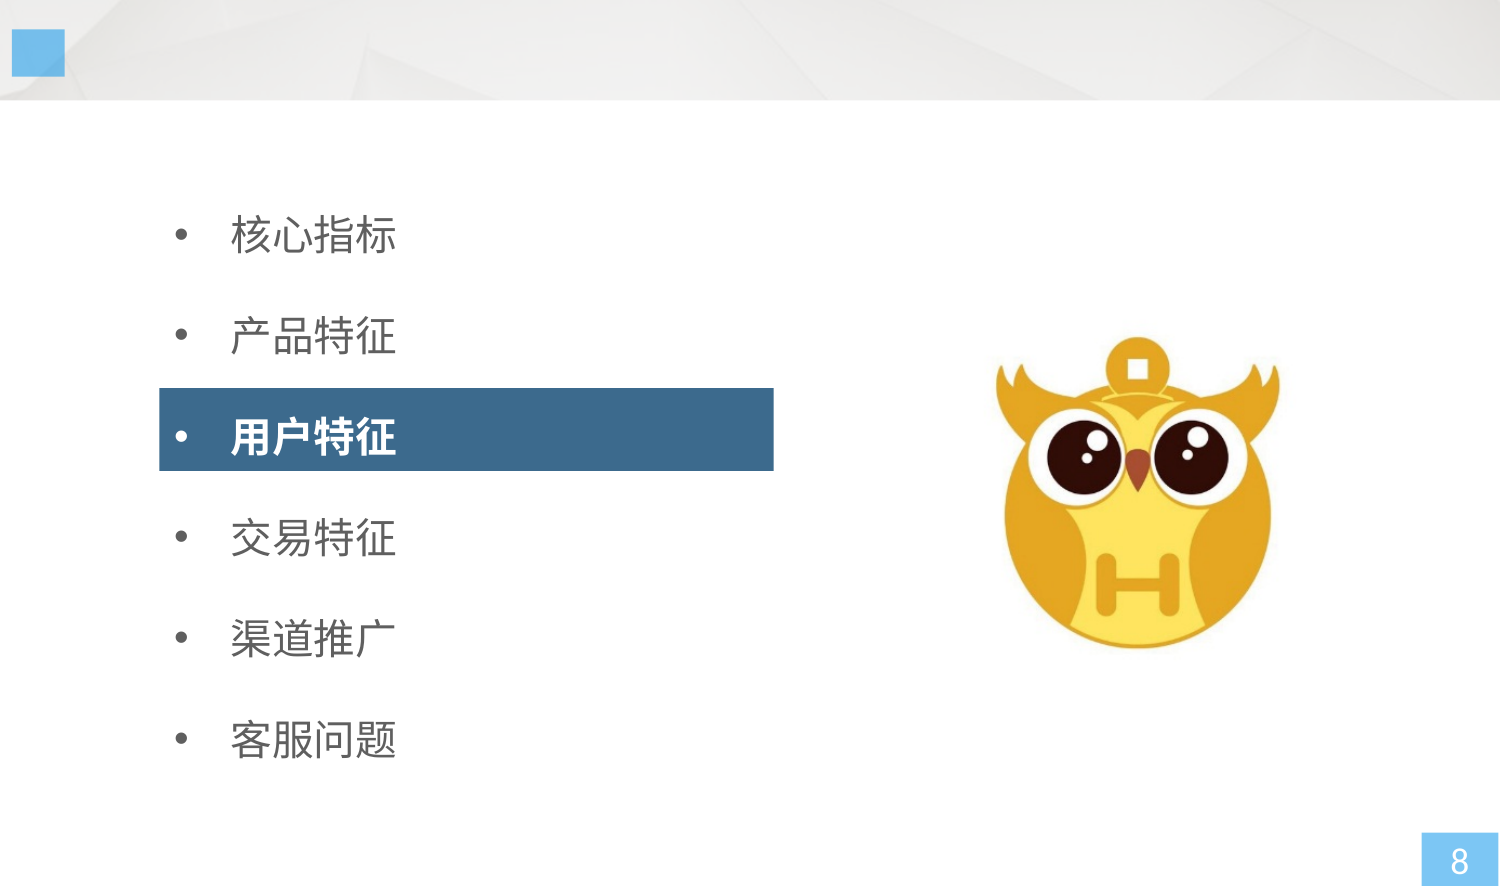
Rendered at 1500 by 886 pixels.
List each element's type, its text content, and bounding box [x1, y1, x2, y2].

text_box 核心指标 [159, 186, 774, 270]
picture [915, 269, 1354, 709]
text_box 用户特征 [159, 388, 774, 471]
text_box 渠道推广 [159, 590, 774, 673]
text_box 客服问题 [159, 690, 774, 774]
text_box 交易特征 [159, 489, 774, 572]
text_box 产品特征 [159, 287, 774, 370]
